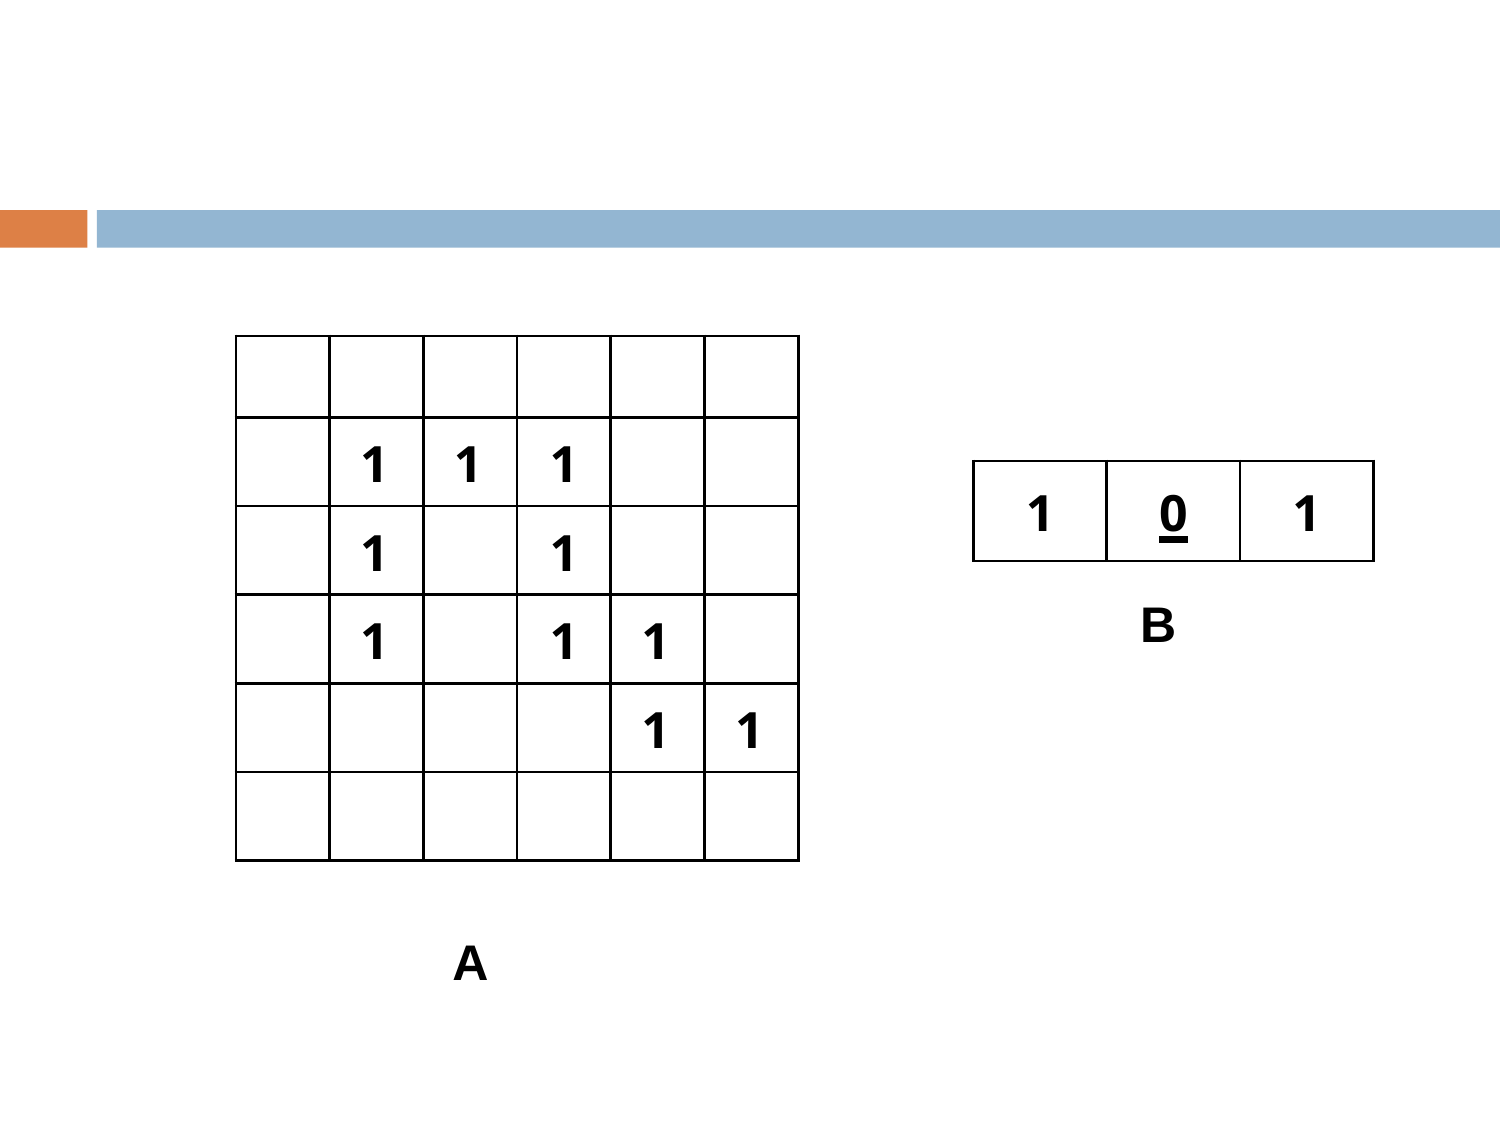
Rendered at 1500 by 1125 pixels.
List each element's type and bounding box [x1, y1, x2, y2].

table_cell [331, 596, 422, 682]
table_cell [706, 419, 797, 505]
table_header [237, 337, 328, 416]
table_cell [237, 507, 328, 593]
table_cell [518, 685, 609, 771]
table_cell [518, 507, 609, 593]
table_cell [331, 507, 422, 593]
table_cell [425, 596, 516, 682]
table_cell [425, 507, 516, 593]
table_cell [331, 419, 422, 505]
table_cell [706, 685, 797, 771]
table_header [518, 337, 609, 416]
table_cell [237, 685, 328, 771]
table_cell [706, 507, 797, 593]
table_cell [612, 596, 703, 682]
table_cell [612, 507, 703, 593]
table_header [1108, 462, 1239, 560]
table_cell [612, 419, 703, 505]
table_header [975, 462, 1105, 560]
table_cell [612, 685, 703, 771]
table_cell [237, 596, 328, 682]
table_cell [425, 685, 516, 771]
table_header [331, 337, 422, 416]
table_cell [706, 596, 797, 682]
table_cell [518, 419, 609, 505]
table_header [425, 337, 516, 416]
table_cell [518, 596, 609, 682]
table_cell [237, 419, 328, 505]
table_cell [331, 685, 422, 771]
table_cell [331, 773, 422, 859]
table_cell [237, 773, 328, 859]
table_header [612, 337, 703, 416]
text_box [450, 927, 490, 990]
table_cell [706, 773, 797, 859]
table_cell [425, 419, 516, 505]
table_cell [612, 773, 703, 859]
table_cell [425, 773, 516, 859]
table_cell [518, 773, 609, 859]
text_box [1138, 590, 1169, 653]
table_header [706, 337, 797, 416]
table_header [1241, 462, 1372, 560]
